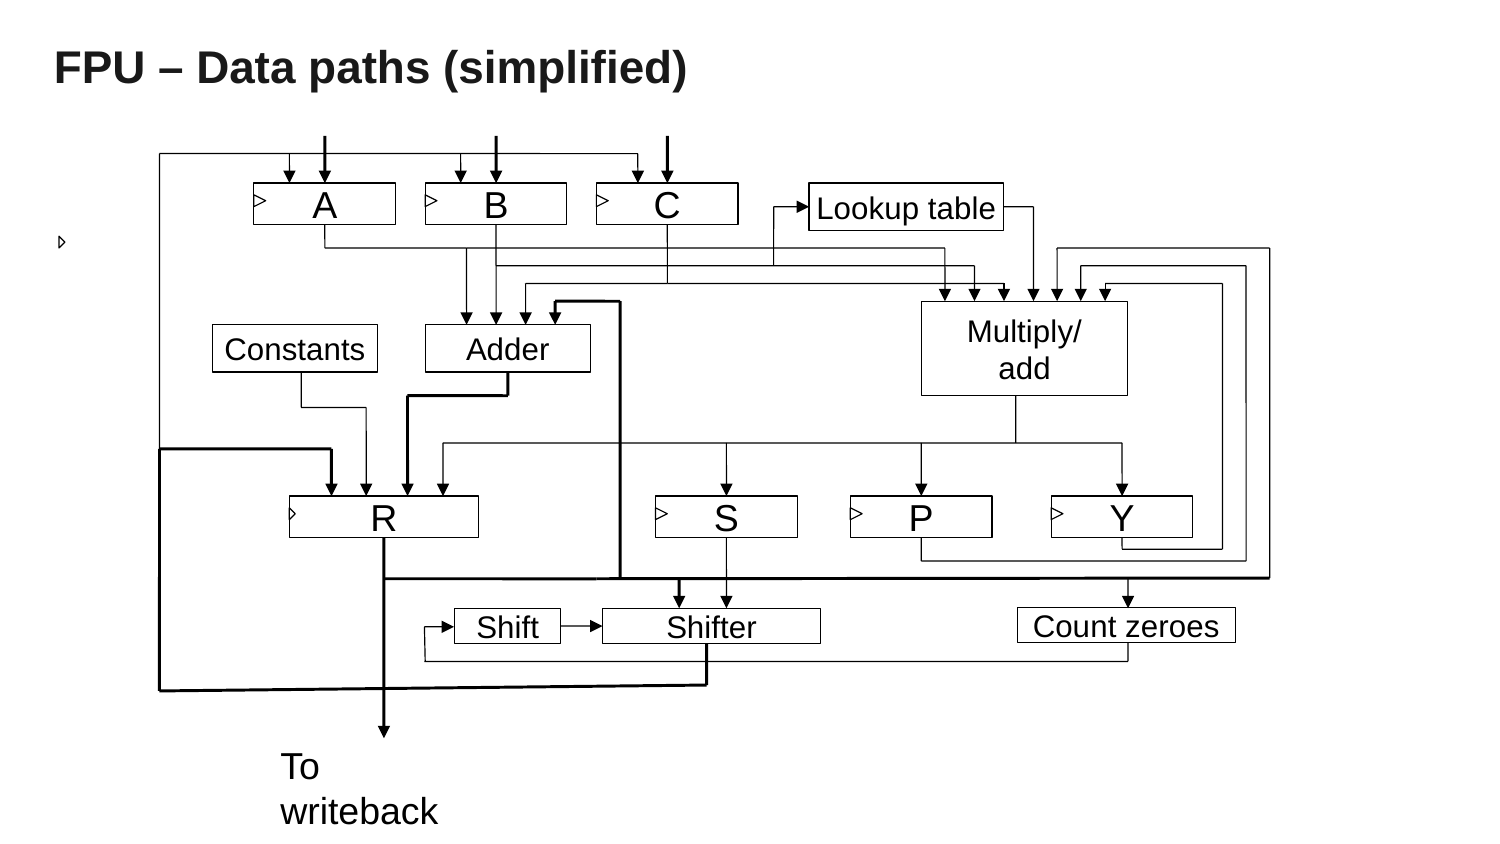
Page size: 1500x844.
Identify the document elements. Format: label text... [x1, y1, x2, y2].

text_box R [289, 496, 479, 538]
text_box Shifter [602, 608, 821, 644]
text_box [968, 265, 981, 302]
text_box Adder [425, 324, 591, 372]
text_box [655, 507, 668, 520]
text_box [548, 301, 562, 325]
text_box [850, 507, 863, 520]
text_box To writeback [265, 734, 502, 792]
text_box [672, 579, 686, 609]
text_box Count zeroes [1017, 607, 1236, 643]
text_box [1098, 283, 1112, 302]
text_box [360, 407, 373, 497]
text_box [1074, 266, 1087, 302]
text_box [1027, 206, 1040, 302]
text_box [1115, 443, 1129, 497]
text_box [489, 154, 503, 184]
text_box [1051, 507, 1063, 520]
text_box Multiply/ add [921, 301, 1128, 396]
text_box [253, 194, 266, 207]
text_box S [655, 496, 798, 538]
text_box [938, 284, 952, 302]
text_box [401, 396, 414, 497]
text_box [997, 283, 1011, 302]
text_box [325, 448, 338, 497]
text_box [720, 443, 733, 497]
text_box P [850, 496, 993, 538]
text_box [460, 249, 473, 325]
text_box [596, 194, 609, 207]
text_box [720, 579, 733, 609]
text_box [561, 619, 603, 633]
text_box [425, 620, 455, 634]
text_box [289, 507, 296, 520]
text_box [318, 154, 332, 184]
text_box [58, 236, 65, 248]
title FPU – Data paths (simplified) [53, 35, 1479, 101]
text_box B [425, 183, 567, 225]
text_box [377, 579, 391, 734]
text_box [1121, 578, 1135, 609]
text_box [489, 249, 503, 325]
text_box Constants [212, 324, 378, 372]
text_box Y [1051, 496, 1193, 538]
text_box [915, 443, 928, 497]
text_box [773, 200, 810, 213]
text_box C [596, 183, 739, 225]
text_box [436, 443, 450, 497]
text_box Lookup table [808, 183, 1004, 231]
text_box [283, 153, 296, 184]
text_box Shift [454, 608, 561, 644]
text_box [661, 135, 674, 184]
text_box [454, 153, 467, 184]
text_box [519, 284, 532, 325]
text_box [631, 153, 645, 184]
text_box [425, 194, 437, 207]
text_box [1050, 248, 1064, 302]
text_box A [253, 183, 396, 225]
